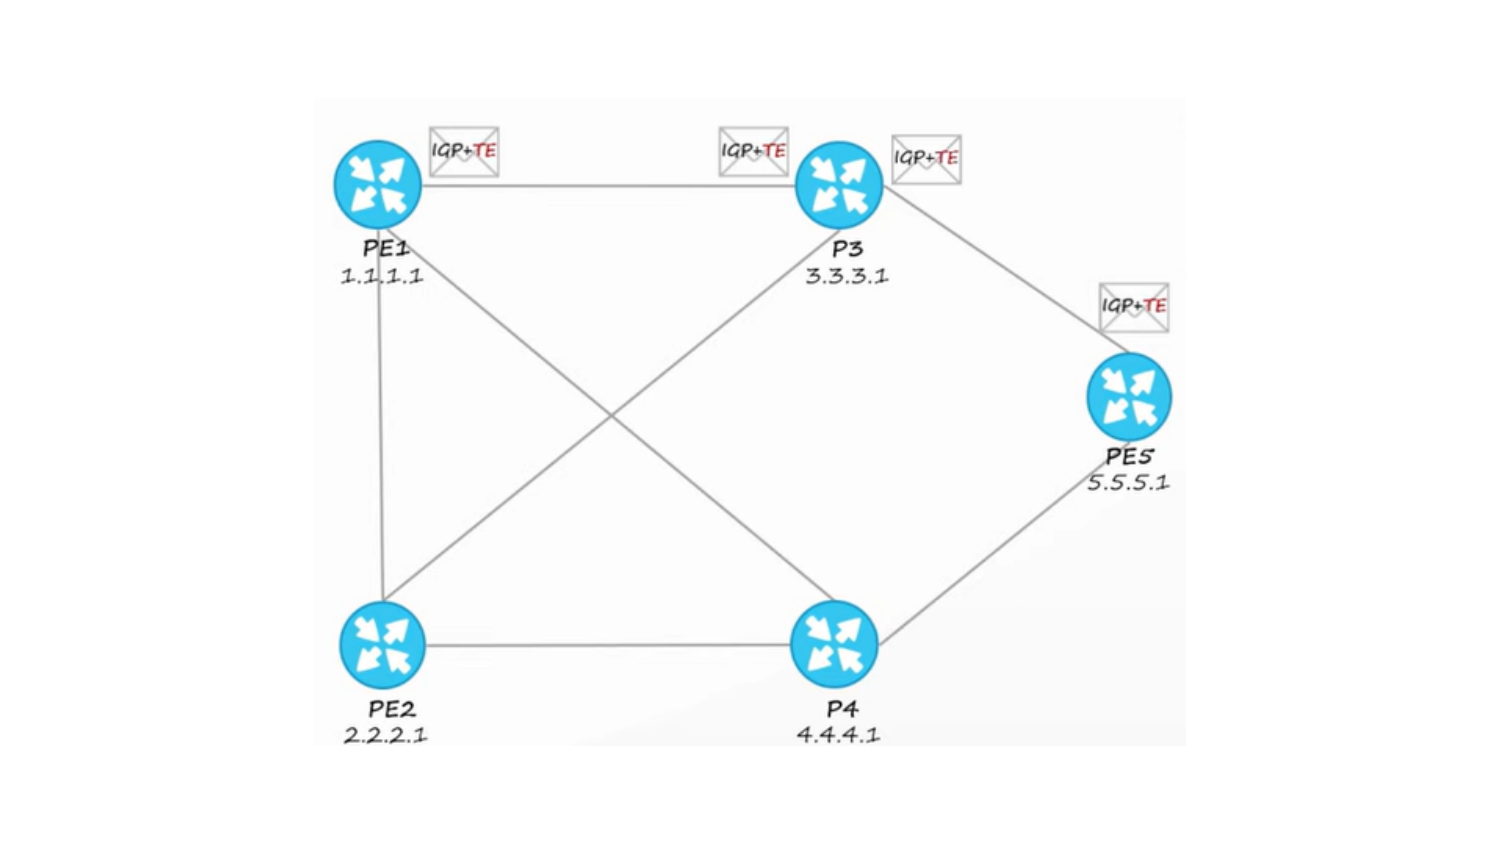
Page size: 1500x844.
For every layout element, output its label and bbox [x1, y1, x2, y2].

picture [314, 97, 1186, 747]
